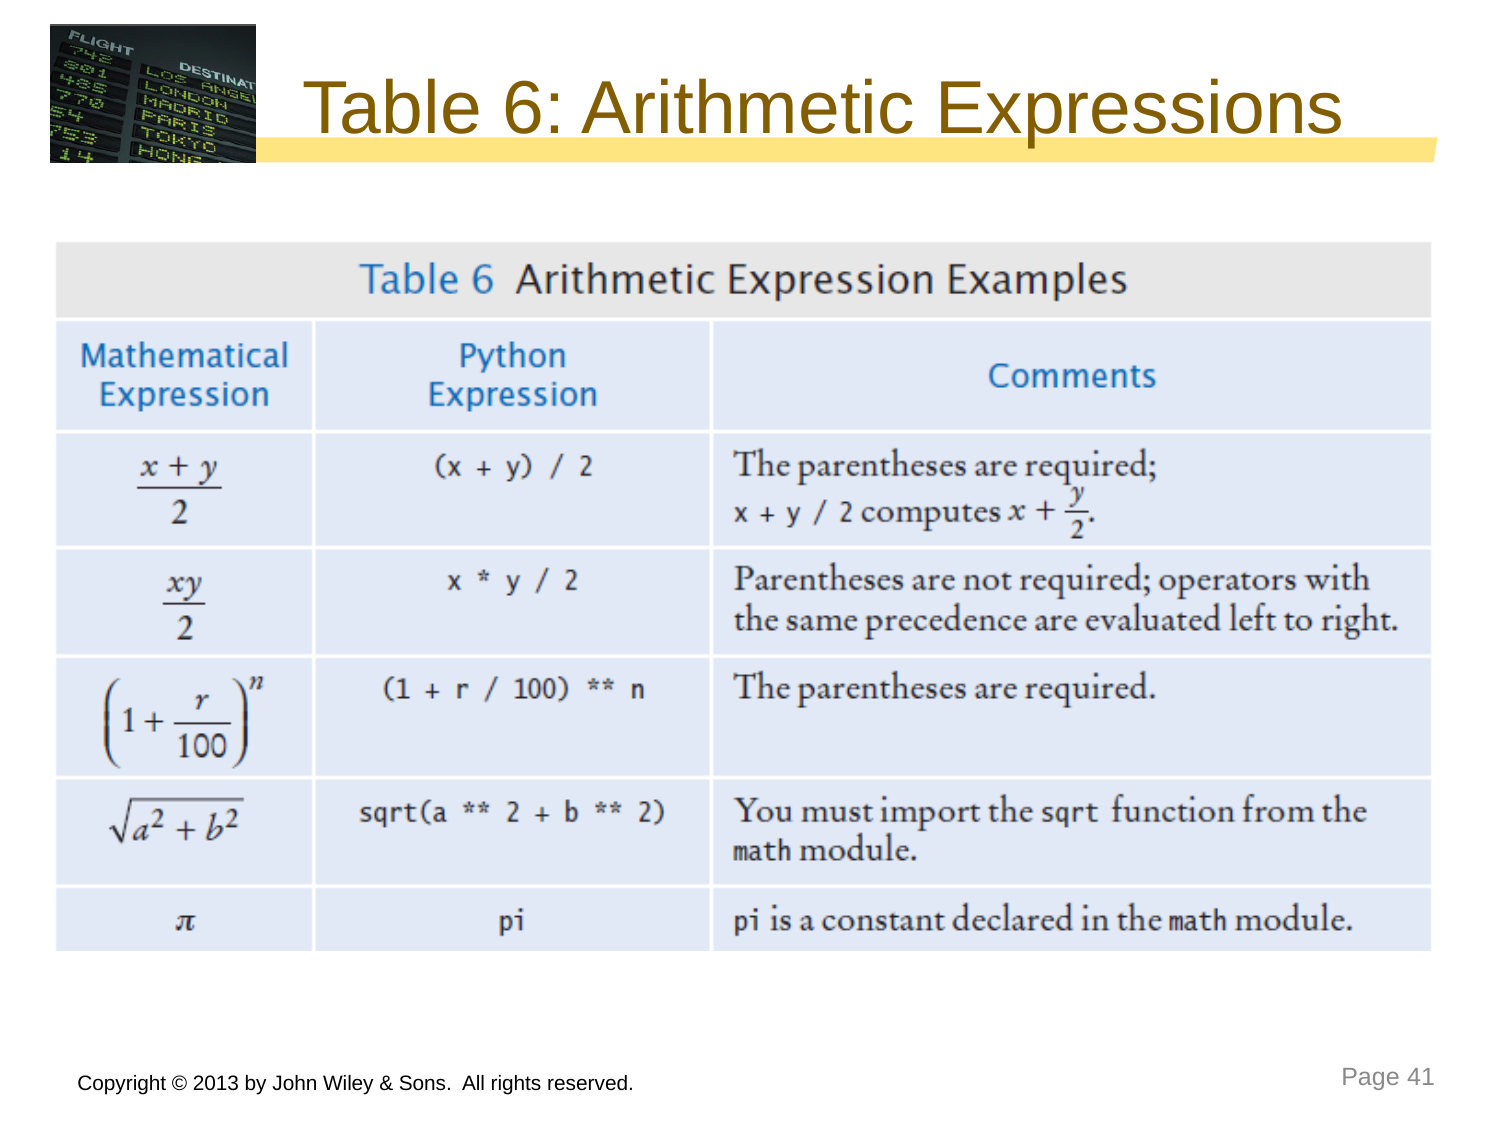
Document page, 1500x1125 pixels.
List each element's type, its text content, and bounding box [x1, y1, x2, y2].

title Table 6: Arithmetic Expressions [287, 44, 1451, 163]
footer Copyright © 2013 by John Wiley & Sons. All rights reserved. [62, 1037, 726, 1104]
picture [50, 24, 256, 163]
picture [51, 237, 1437, 952]
slide_number Page 41 [1187, 1050, 1450, 1100]
